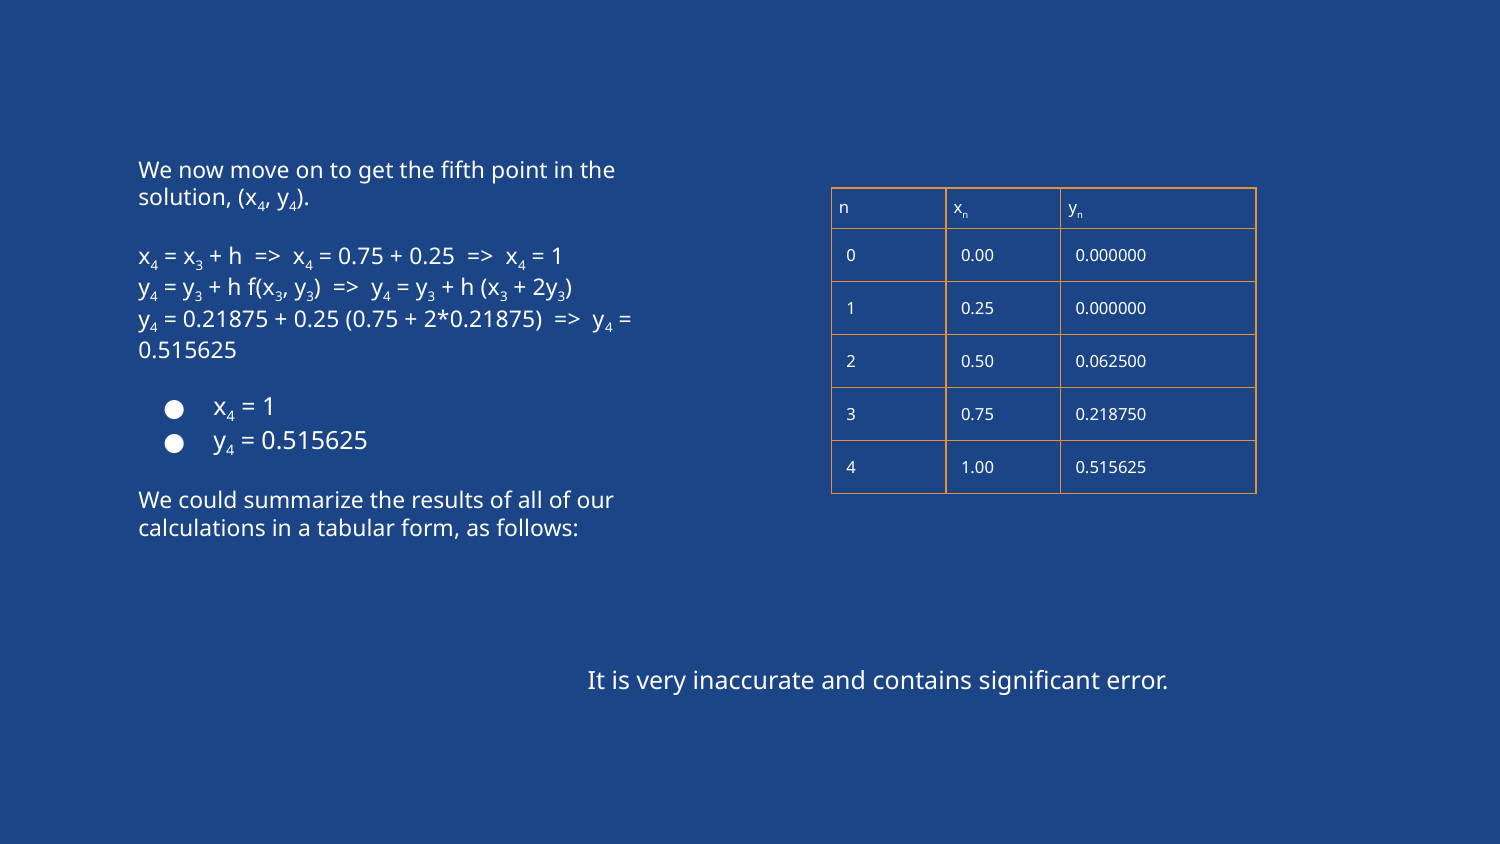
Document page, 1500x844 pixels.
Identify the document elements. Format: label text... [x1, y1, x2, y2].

table_cell 1.00 [947, 441, 1060, 493]
text_box It is very inaccurate and contains significant error. [572, 649, 1279, 713]
table_cell 0.25 [947, 282, 1060, 334]
table_cell 0.75 [947, 388, 1060, 440]
table_cell 0.218750 [1061, 388, 1255, 440]
table_cell 0.50 [947, 335, 1060, 387]
table_cell 1 [832, 282, 945, 334]
table_cell 4 [832, 441, 945, 493]
table_header xn [947, 189, 1060, 228]
table_cell 0 [832, 229, 945, 281]
table_header n [832, 189, 945, 228]
table_cell 3 [832, 388, 945, 440]
table_header yn [1061, 189, 1255, 228]
text_box We now move on to get the fifth point in the solution, (x4, y4). x4 = x3 + h => x4 = 0.75 + 0.25 => x4 = 1 y4 = y3 + h f(x3, y3) => y4 = y3 + h (x3 + 2y3) y4 = 0.21875 + 0.25 (0.75 + 2*0.21875) => y4 = 0.515625 x4 = 1 y4 = 0.515625 We could summarize the results of all of our calculations in a tabular form, as follows: [123, 125, 696, 571]
table_cell 0.515625 [1061, 441, 1255, 493]
table_cell 0.000000 [1061, 282, 1255, 334]
table_cell 0.000000 [1061, 229, 1255, 281]
table_cell 0.062500 [1061, 335, 1255, 387]
table_cell 2 [832, 335, 945, 387]
table_cell 0.00 [947, 229, 1060, 281]
